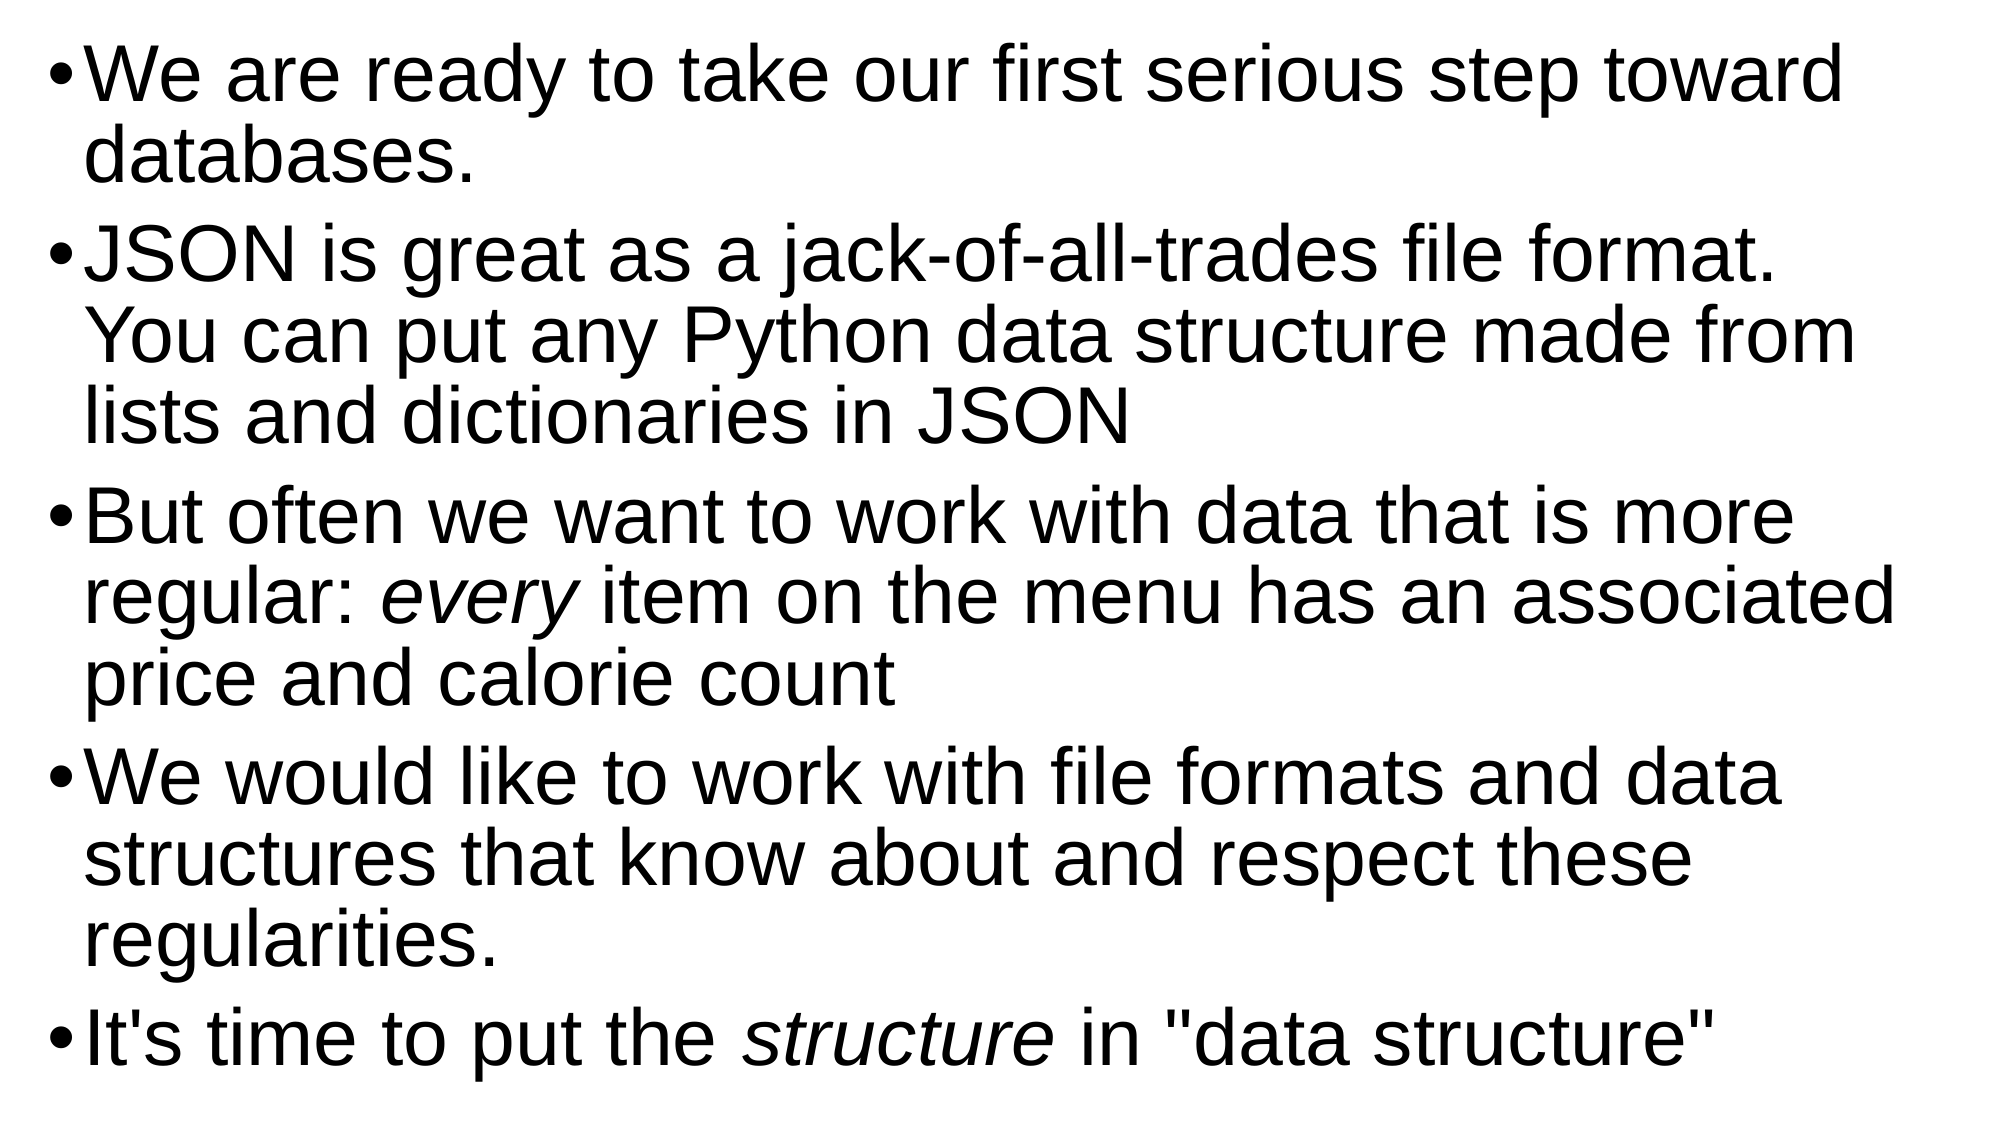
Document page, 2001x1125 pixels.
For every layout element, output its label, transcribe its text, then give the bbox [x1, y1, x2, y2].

list We are ready to take our first serious step toward databases. JSON is great as a jack-of-all-trades file format. You can put any Python data structure made from lists and dictionaries in JSON But often we want to work with data that is more regular: every item on the menu has an associated price and calorie count We would like to work with file formats and data structures that know about and respect these regularities. It's time to put the structure in "data structure" [32, 29, 1967, 1091]
